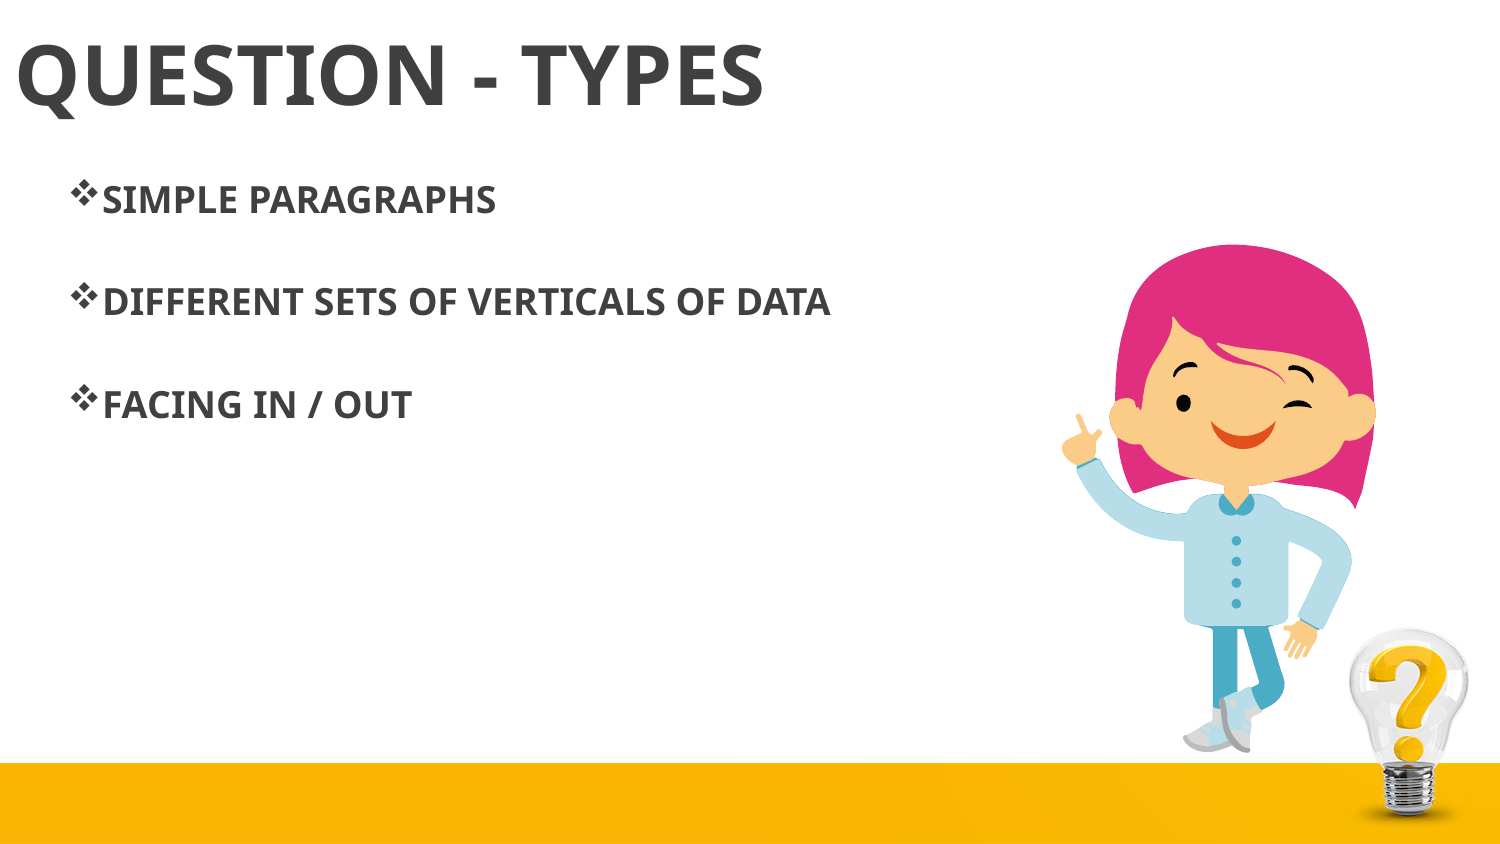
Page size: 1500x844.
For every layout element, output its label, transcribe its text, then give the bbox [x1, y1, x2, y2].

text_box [1061, 244, 1377, 753]
picture [0, 146, 1500, 844]
title QUESTION - TYPES [0, 0, 1500, 146]
text_box SIMPLE PARAGRAPHS DIFFERENT SETS OF VERTICALS OF DATA FACING IN / OUT [53, 161, 892, 536]
